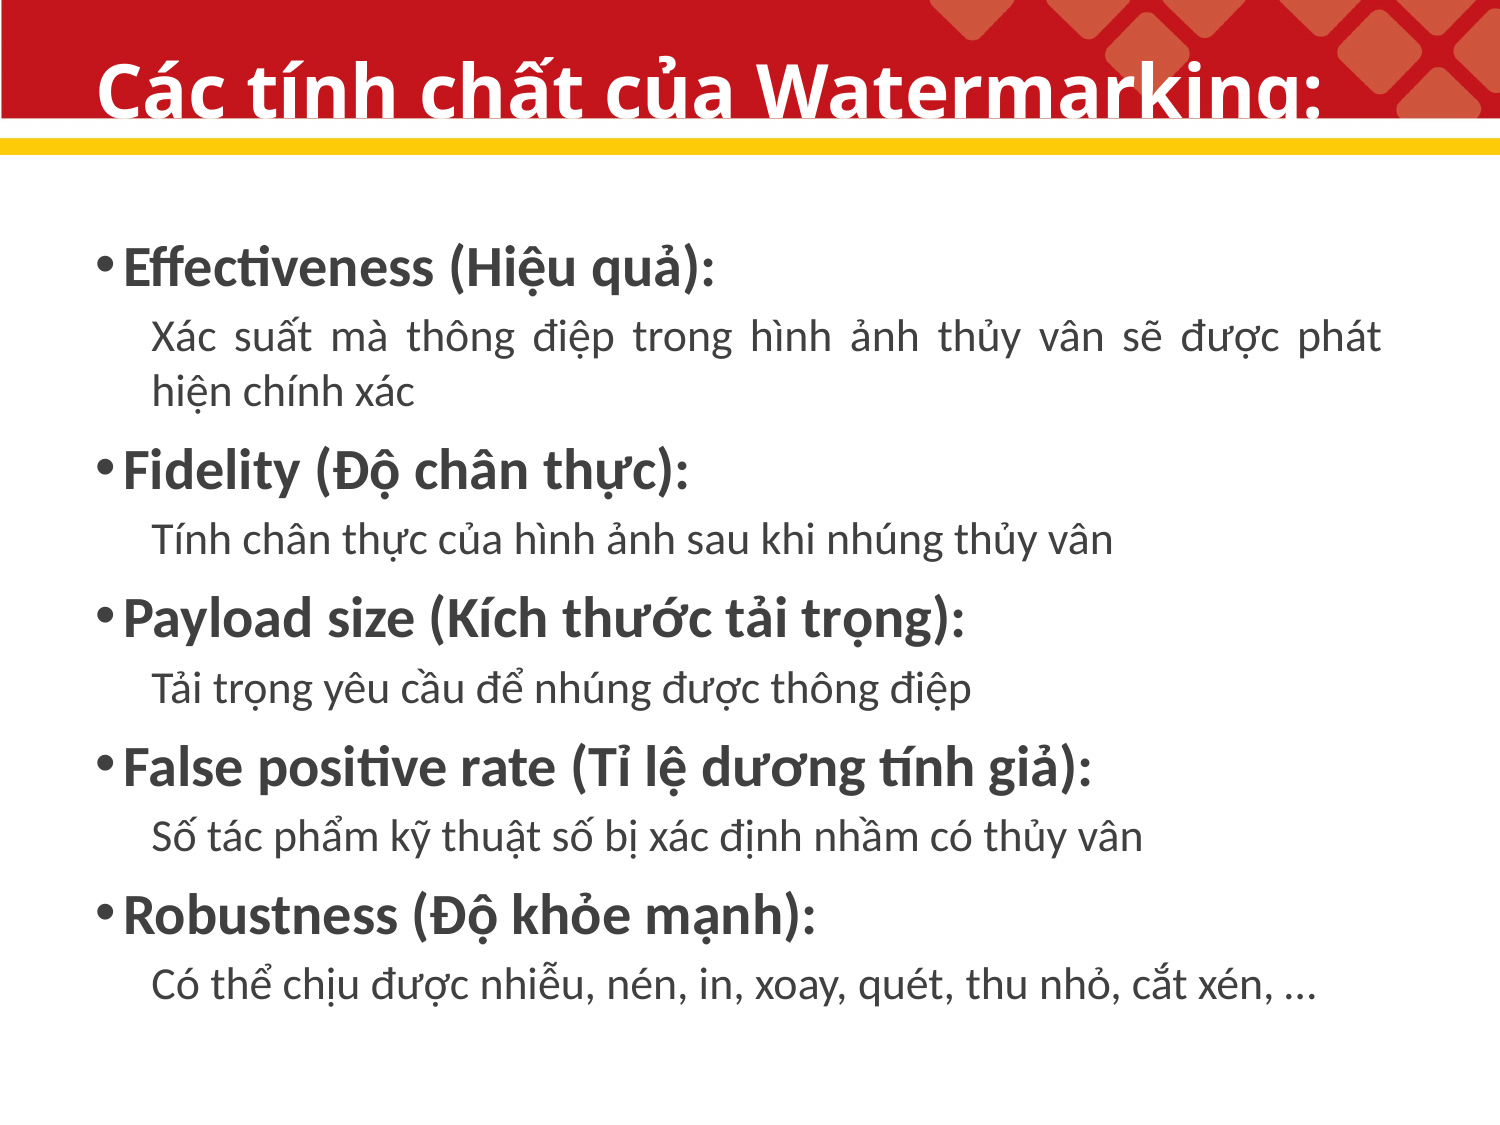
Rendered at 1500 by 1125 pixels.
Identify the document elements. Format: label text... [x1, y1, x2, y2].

title Các tính chất của Watermarking: [80, 0, 1397, 204]
picture [0, 0, 1500, 1125]
list Effectiveness (Hiệu quả): Xác suất mà thông điệp trong hình ảnh thủy vân sẽ được phát hiện chính xác Fidelity (Độ chân thực): Tính chân thực của hình ảnh sau khi nhúng thủy vân Payload size (Kích thước tải trọng): Tải trọng yêu cầu để nhúng được thông điệp False positive rate (Tỉ lệ dương tính giả): Số tác phẩm kỹ thuật số bị xác định nhầm có thủy vân Robustness (Độ khỏe mạnh): Có thể chịu được nhiễu, nén, in, xoay, quét, thu nhỏ, cắt xén, … [80, 220, 1397, 1025]
